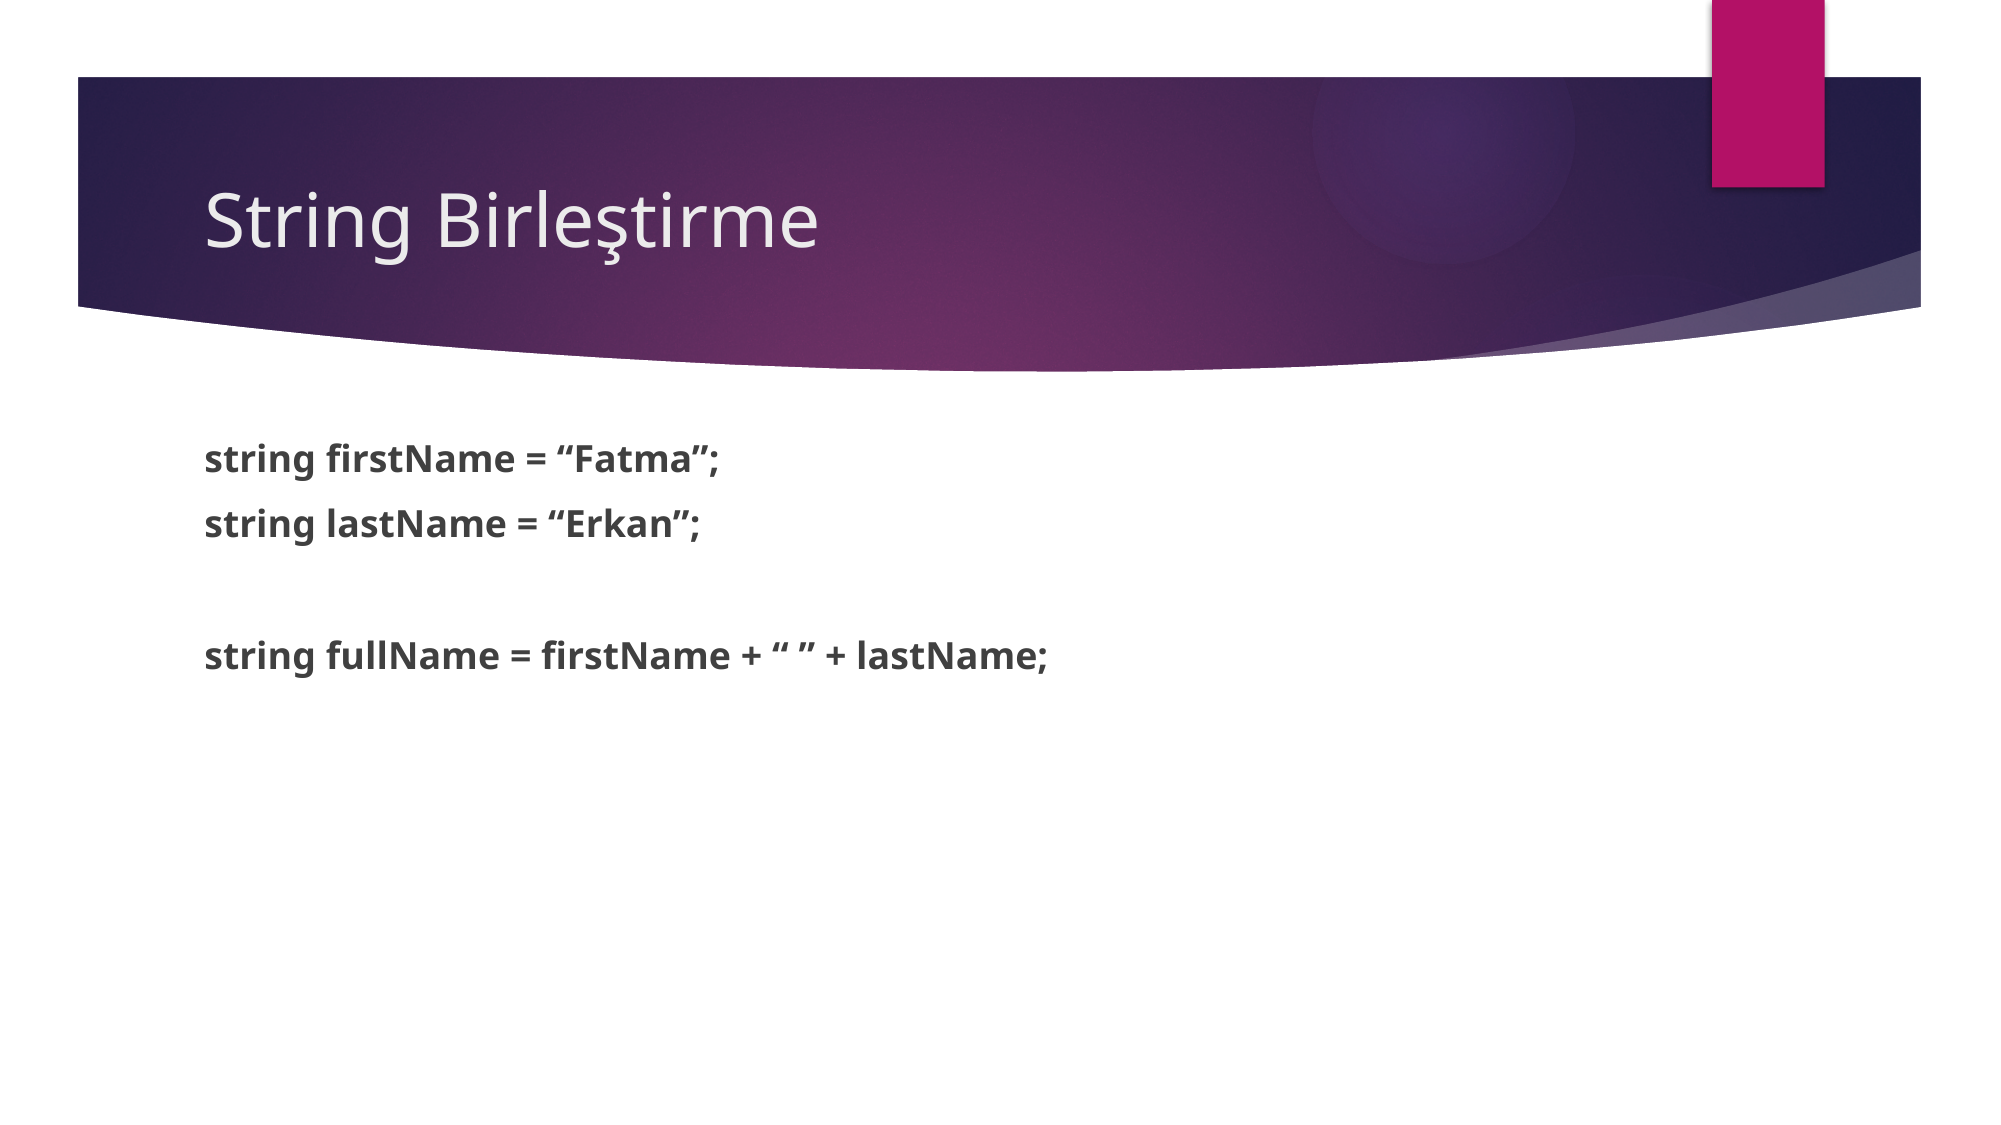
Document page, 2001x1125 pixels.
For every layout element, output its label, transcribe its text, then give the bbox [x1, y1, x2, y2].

title String Birleştirme [189, 159, 1627, 276]
list string firstName = “Fatma”; string lastName = “Erkan”; string fullName = firstName + “ ” + lastName; [189, 427, 1638, 988]
